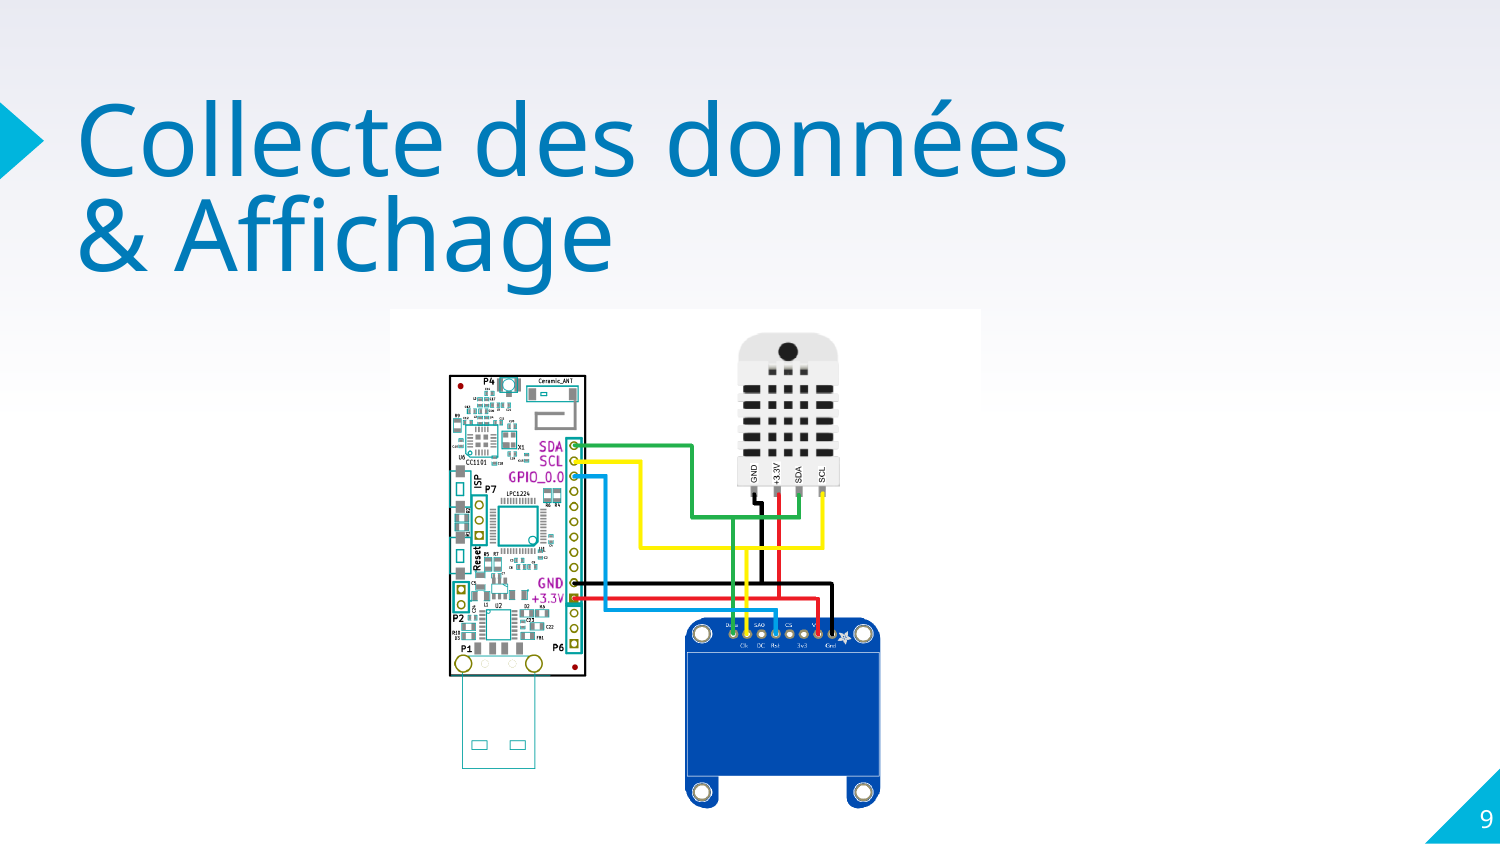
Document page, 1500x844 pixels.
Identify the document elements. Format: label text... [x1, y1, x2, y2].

title Collecte des données & Affichage [75, 99, 1154, 277]
slide_number 9 [1418, 760, 1494, 838]
picture [390, 308, 981, 825]
